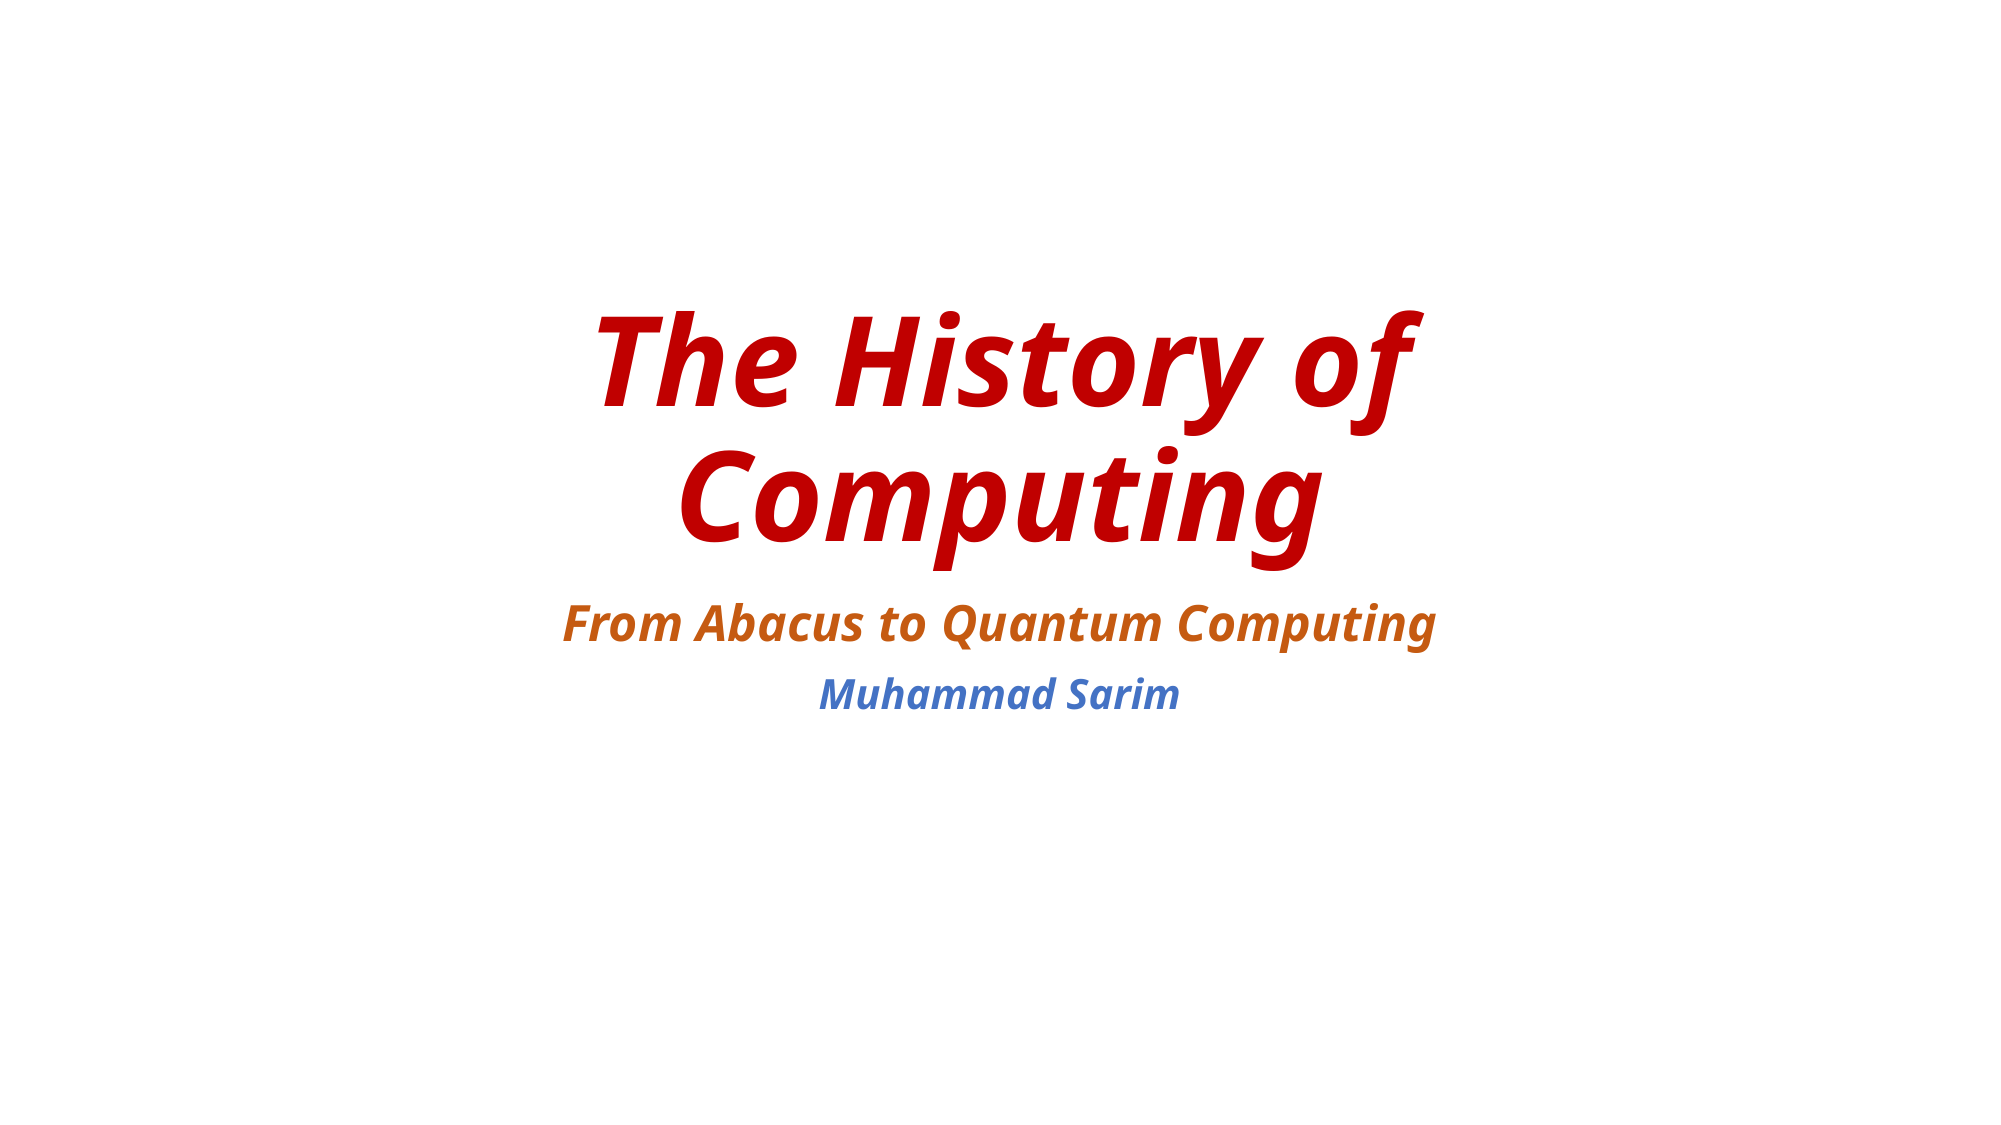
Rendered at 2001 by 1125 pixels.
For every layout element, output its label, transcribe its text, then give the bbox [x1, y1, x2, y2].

title The History of Computing [249, 184, 1750, 576]
subtitle From Abacus to Quantum Computing Muhammad Sarim [249, 590, 1750, 863]
